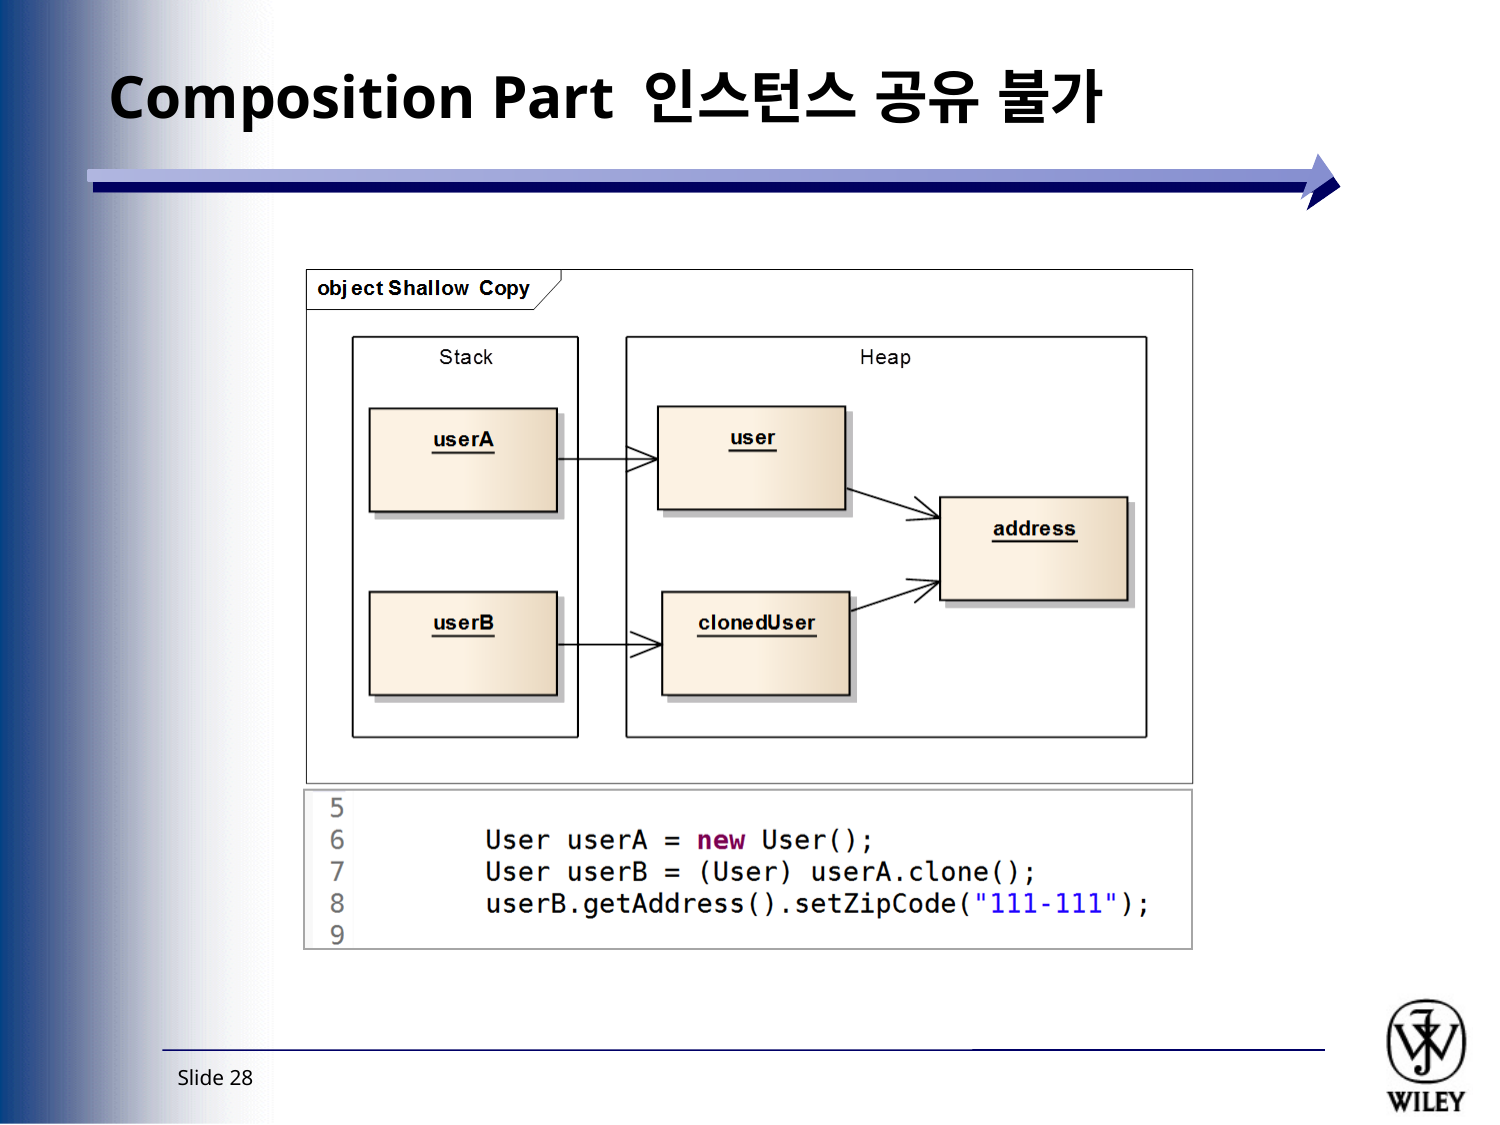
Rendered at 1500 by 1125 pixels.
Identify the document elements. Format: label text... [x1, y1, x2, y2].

slide_number Slide 28 [162, 1024, 476, 1101]
title Composition Part 인스턴스 공유 불가 [93, 50, 1369, 138]
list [299, 263, 1201, 950]
picture [1381, 991, 1473, 1117]
picture [0, 0, 277, 1125]
